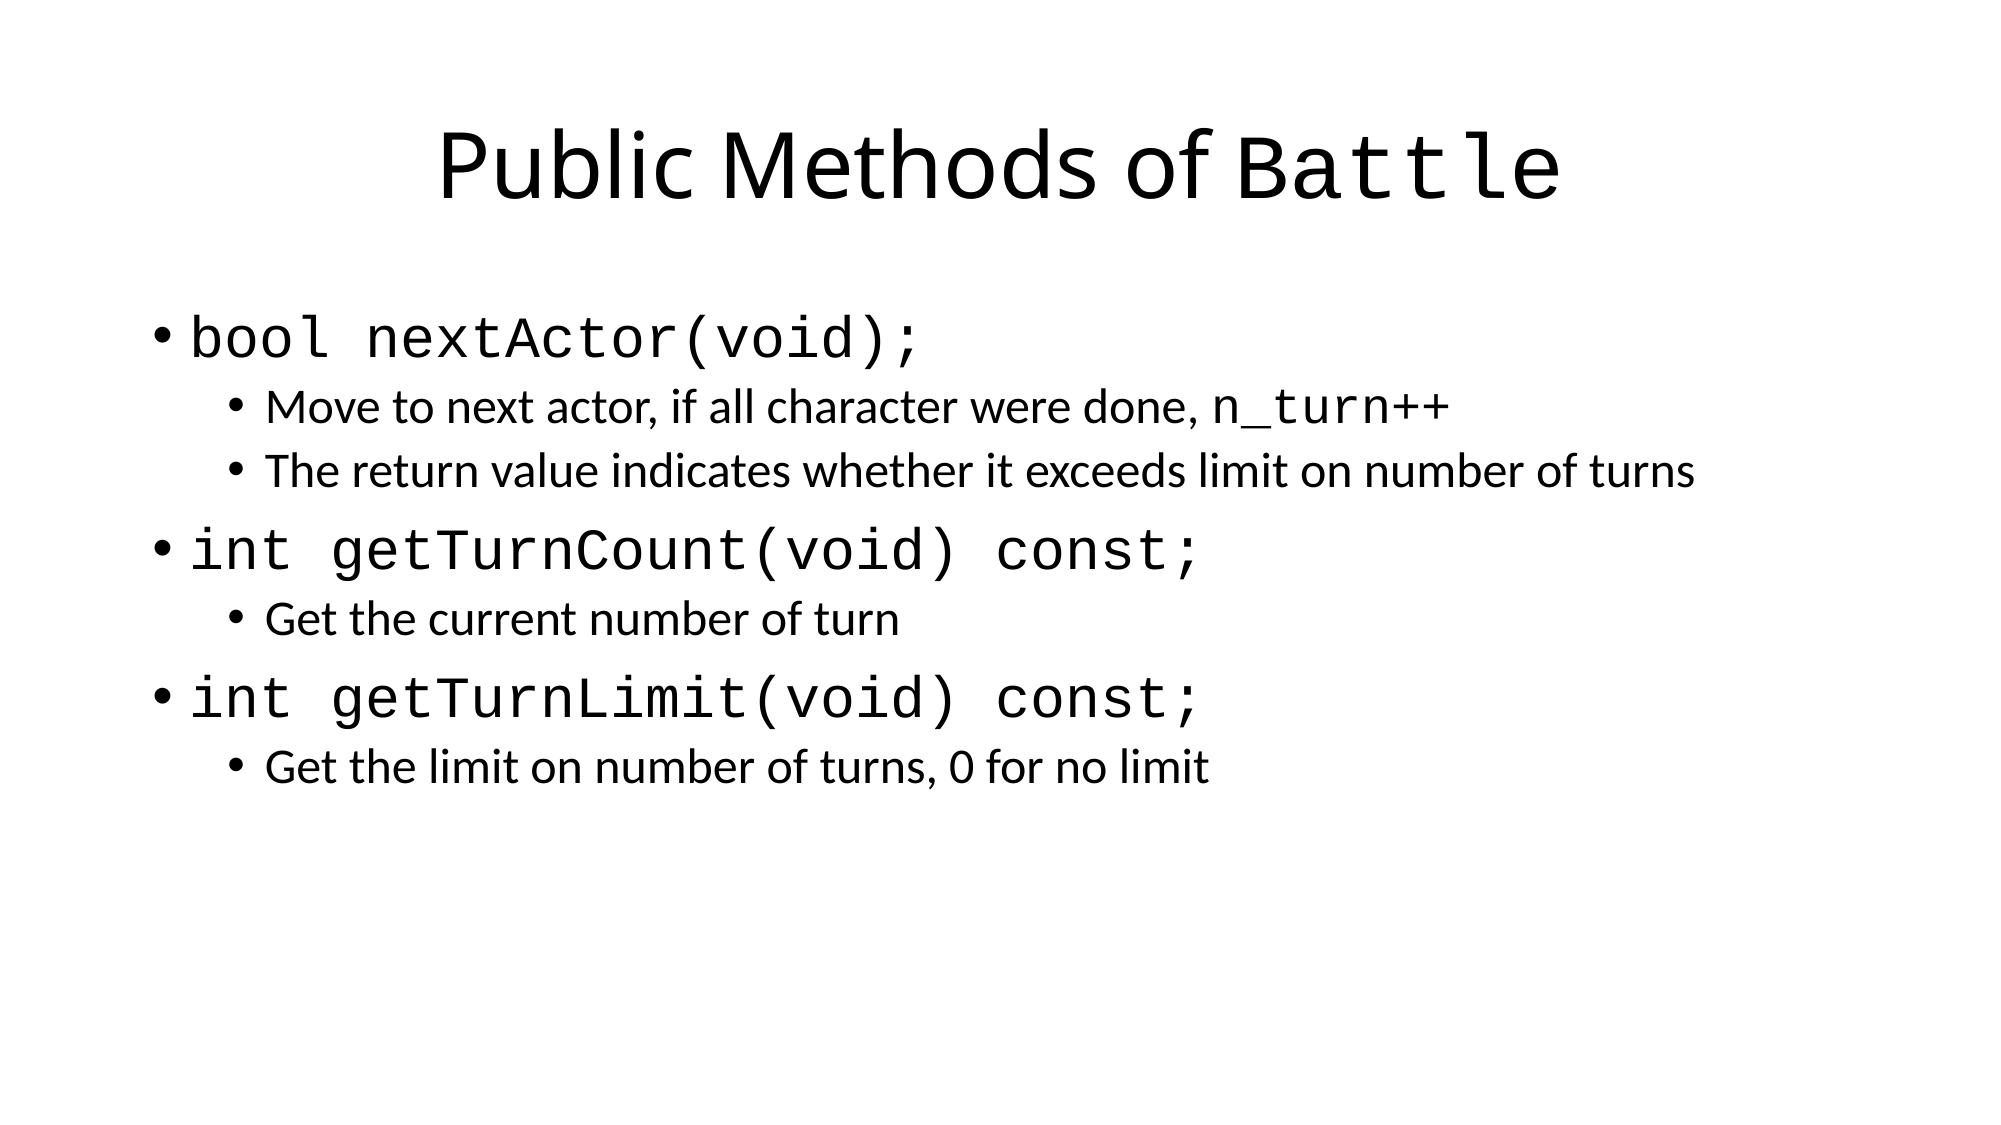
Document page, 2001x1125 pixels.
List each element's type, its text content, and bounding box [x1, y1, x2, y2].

list bool nextActor(void); Move to next actor, if all character were done, n_turn++ The return value indicates whether it exceeds limit on number of turns int getTurnCount(void) const; Get the current number of turn int getTurnLimit(void) const; Get the limit on number of turns, 0 for no limit [137, 299, 1863, 1014]
title Public Methods of Battle [137, 59, 1863, 278]
